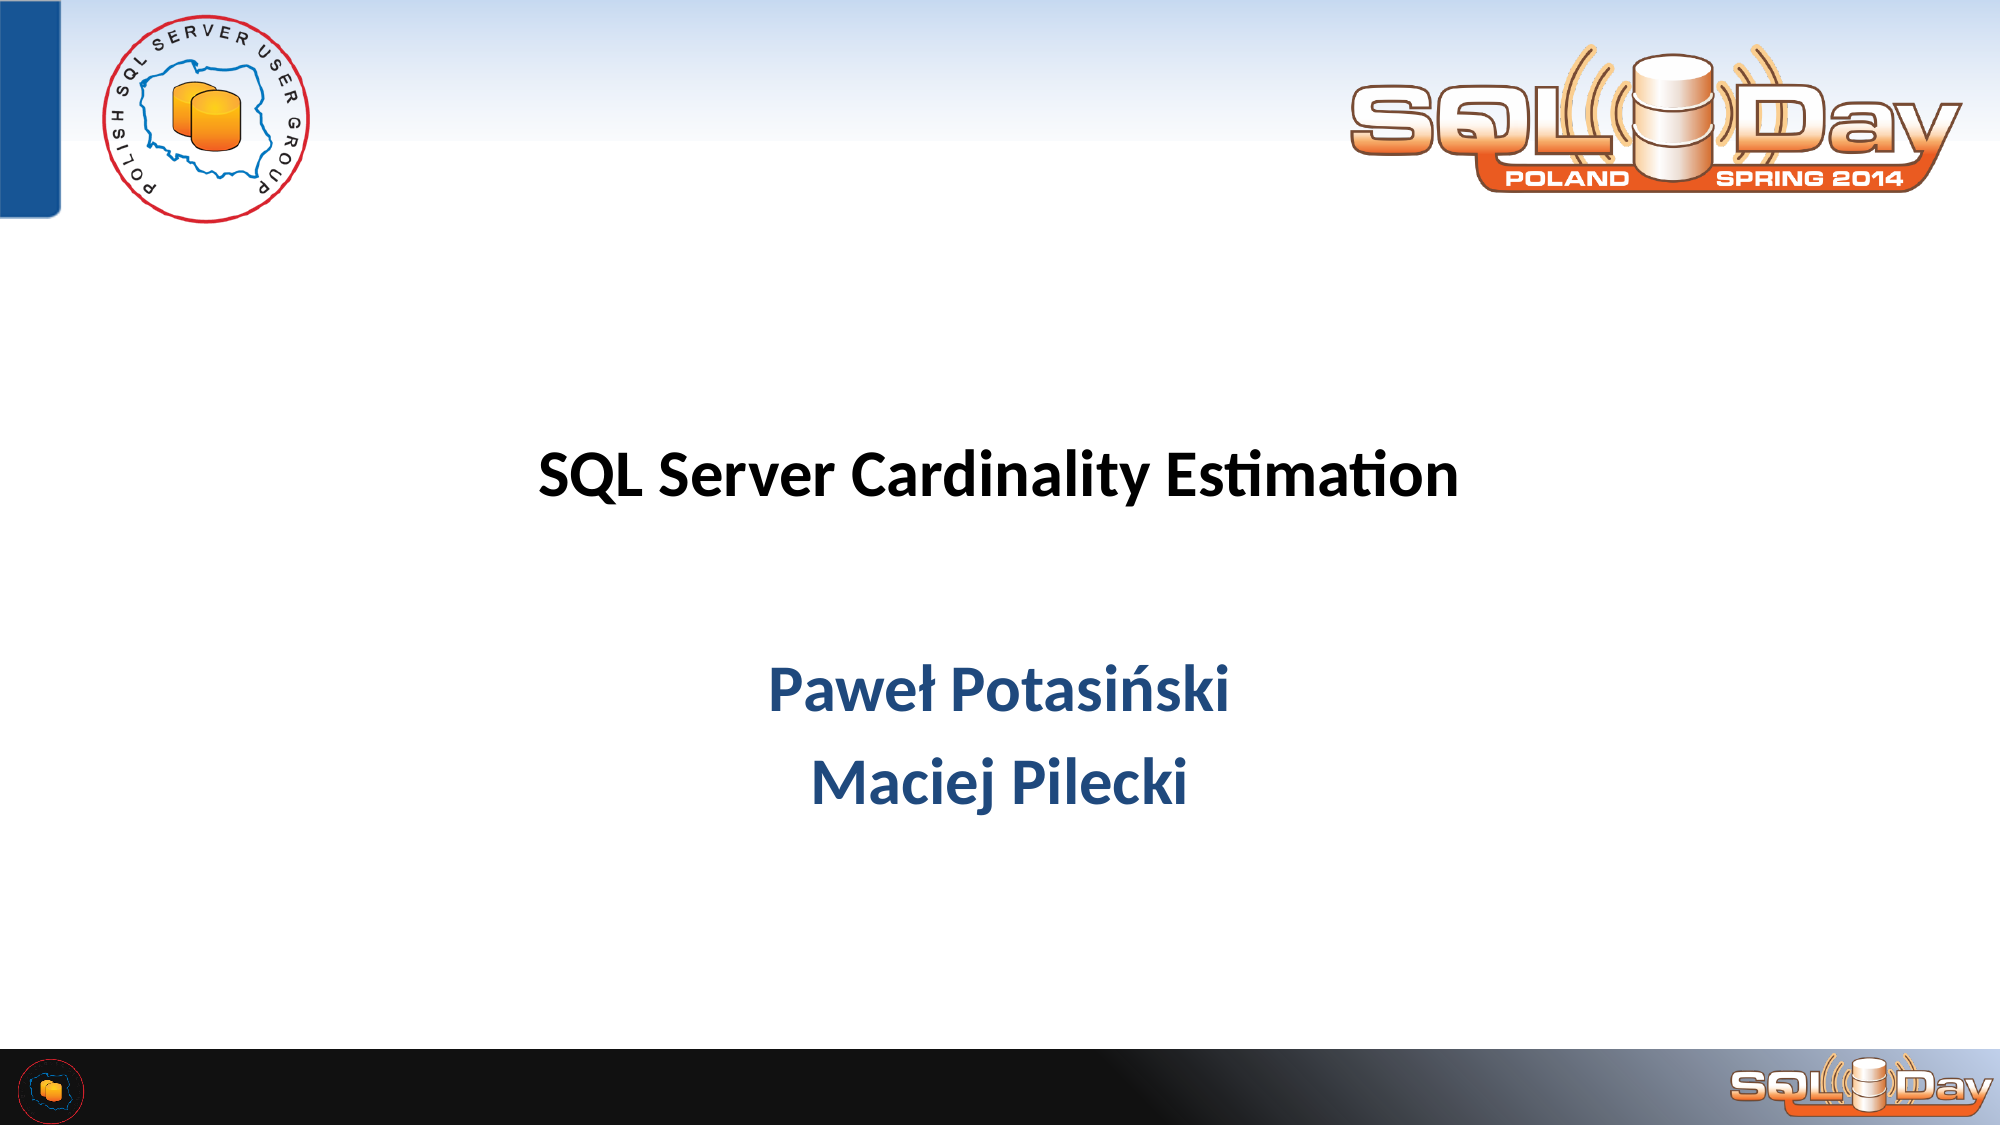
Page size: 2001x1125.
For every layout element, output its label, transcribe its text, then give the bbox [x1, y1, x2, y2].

picture [16, 1057, 85, 1125]
picture [1730, 1053, 1994, 1117]
picture [0, 0, 62, 219]
picture [99, 11, 313, 226]
picture [1350, 44, 1963, 193]
title SQL Server Cardinality Estimation [150, 349, 1850, 591]
subtitle Paweł Potasiński Maciej Pilecki [300, 637, 1700, 925]
